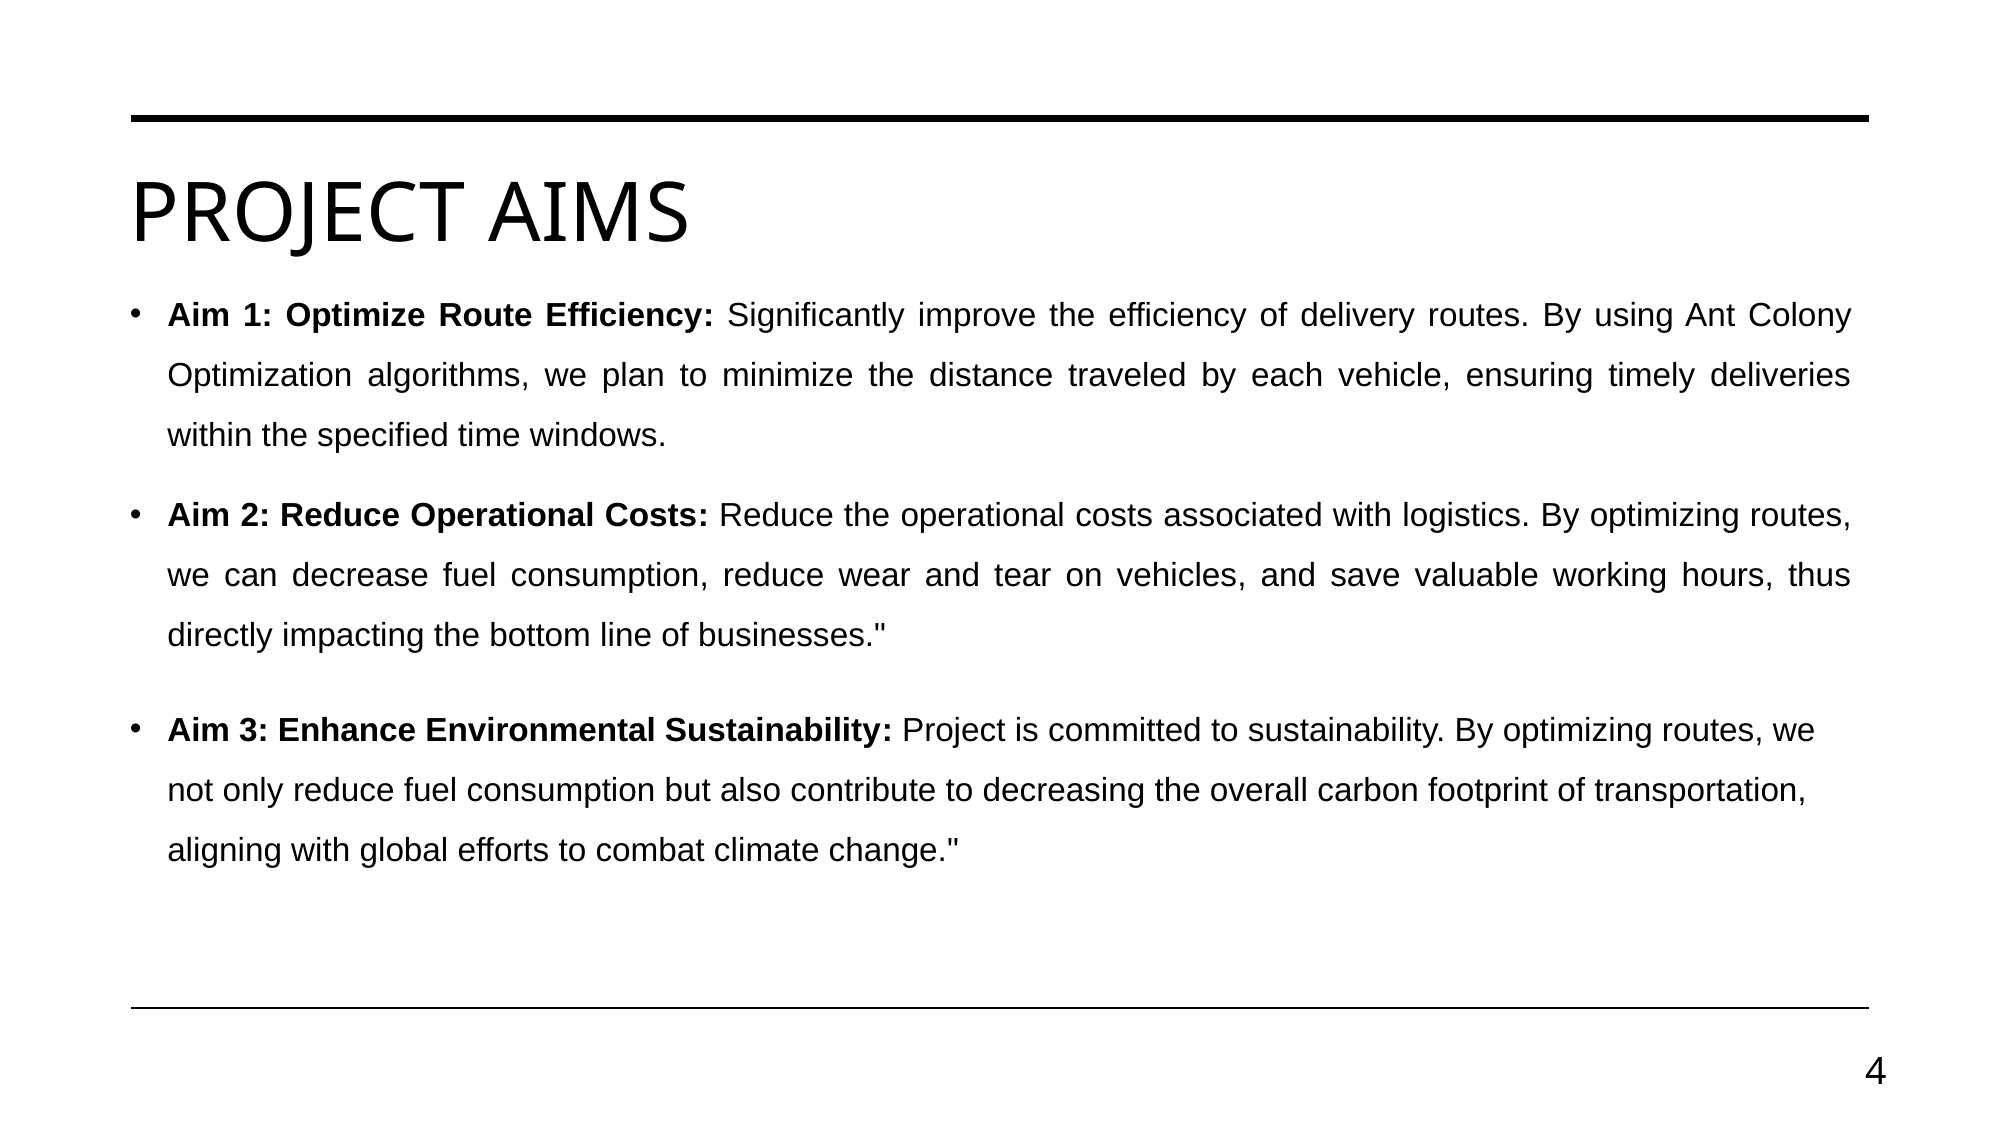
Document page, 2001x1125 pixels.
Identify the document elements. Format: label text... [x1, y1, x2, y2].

slide_number 4 [1791, 1042, 1902, 1103]
list Aim 1: Optimize Route Efficiency: Significantly improve the efficiency of delivery routes. By using Ant Colony Optimization algorithms, we plan to minimize the distance traveled by each vehicle, ensuring timely deliveries within the specified time windows. Aim 2: Reduce Operational Costs: Reduce the operational costs associated with logistics. By optimizing routes, we can decrease fuel consumption, reduce wear and tear on vehicles, and save valuable working hours, thus directly impacting the bottom line of businesses." [114, 266, 1869, 680]
text_box Aim 3: Enhance Environmental Sustainability: Project is committed to sustainability. By optimizing routes, we not only reduce fuel consumption but also contribute to decreasing the overall carbon footprint of transportation, aligning with global efforts to combat climate change." [114, 680, 1869, 913]
title PROJECT AIMS [114, 151, 1869, 266]
